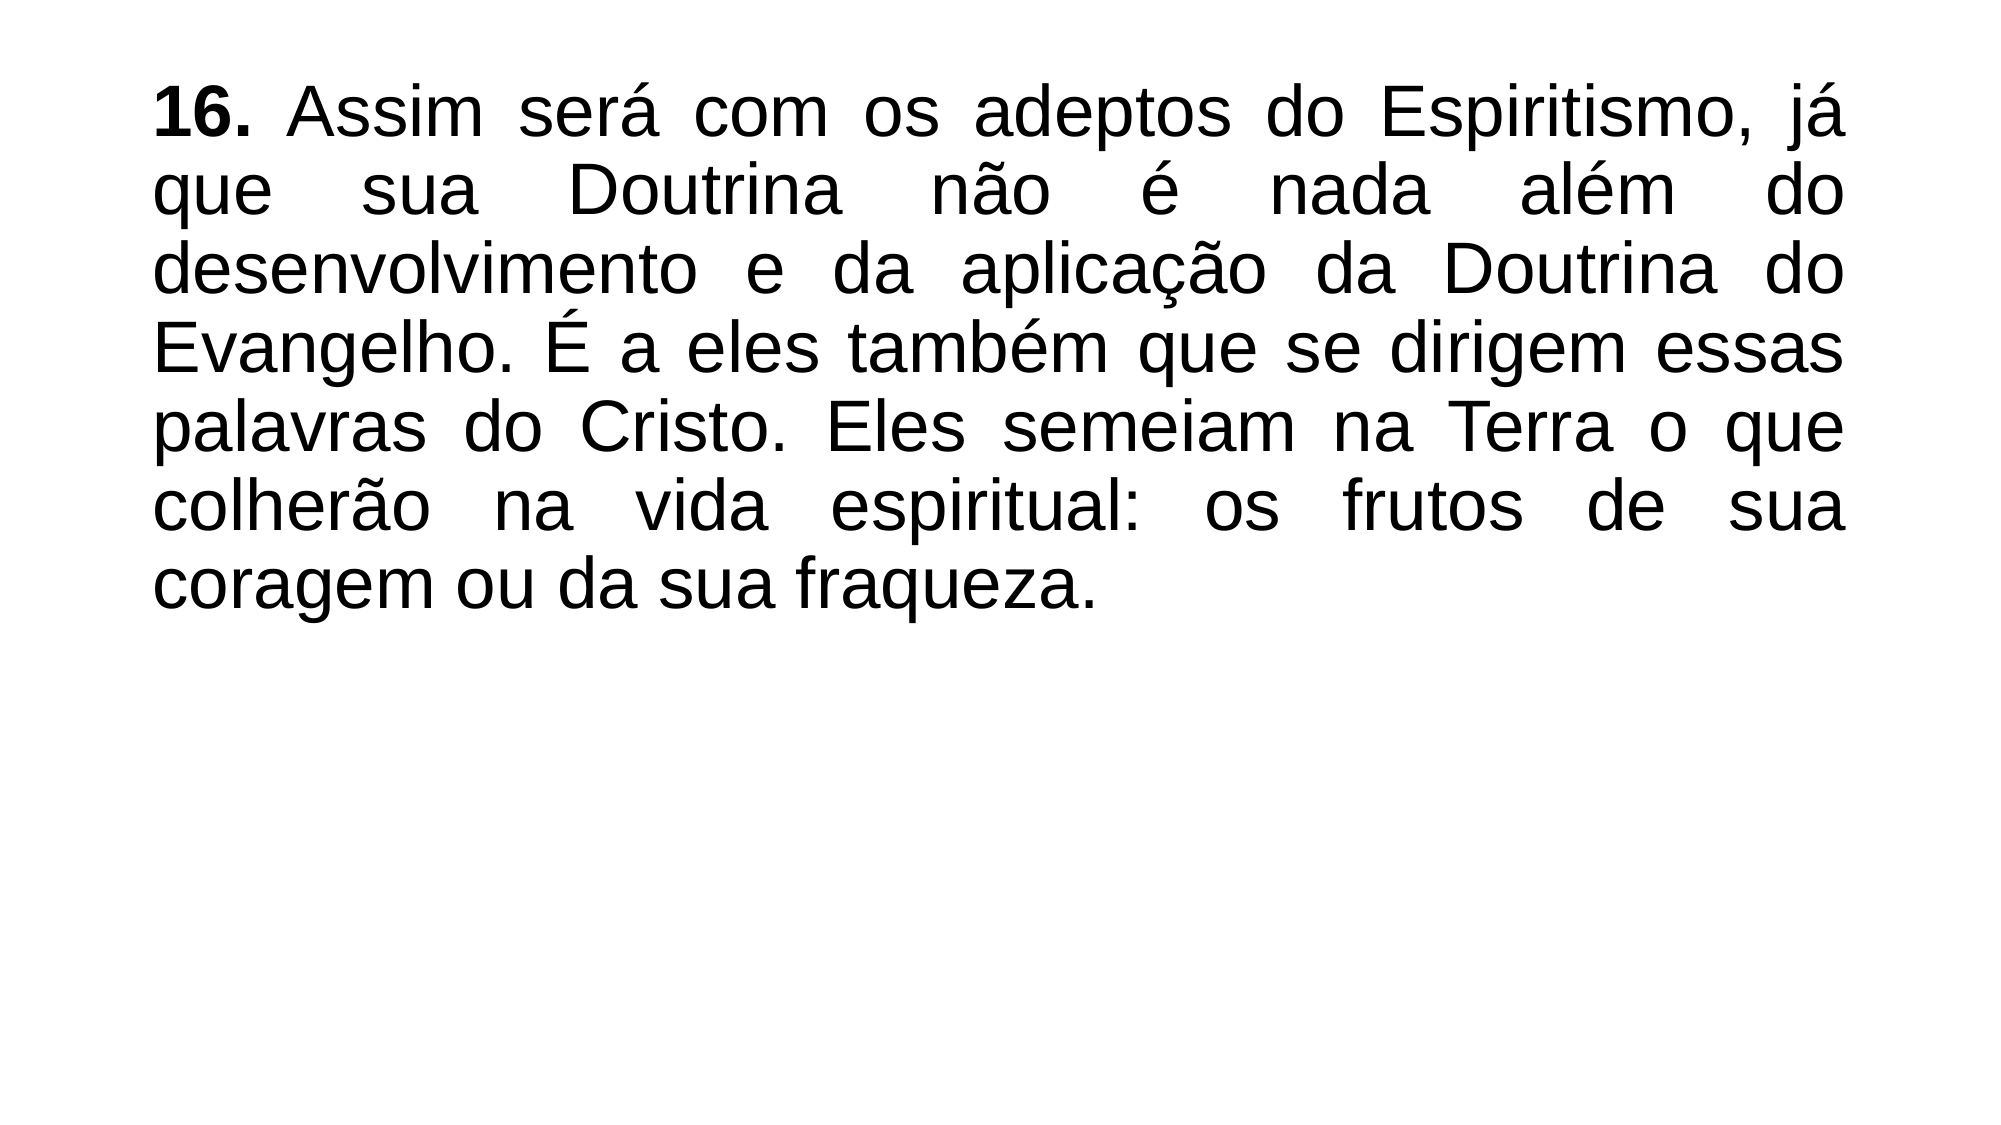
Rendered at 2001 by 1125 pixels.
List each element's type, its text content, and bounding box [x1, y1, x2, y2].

list 16. Assim será com os adeptos do Espiritismo, já que sua Doutrina não é nada além do desenvolvimento e da aplicação da Doutrina do Evangelho. É a eles também que se dirigem essas palavras do Cristo. Eles semeiam na Terra o que colherão na vida espiritual: os frutos de sua coragem ou da sua fraqueza. [137, 65, 1863, 1048]
